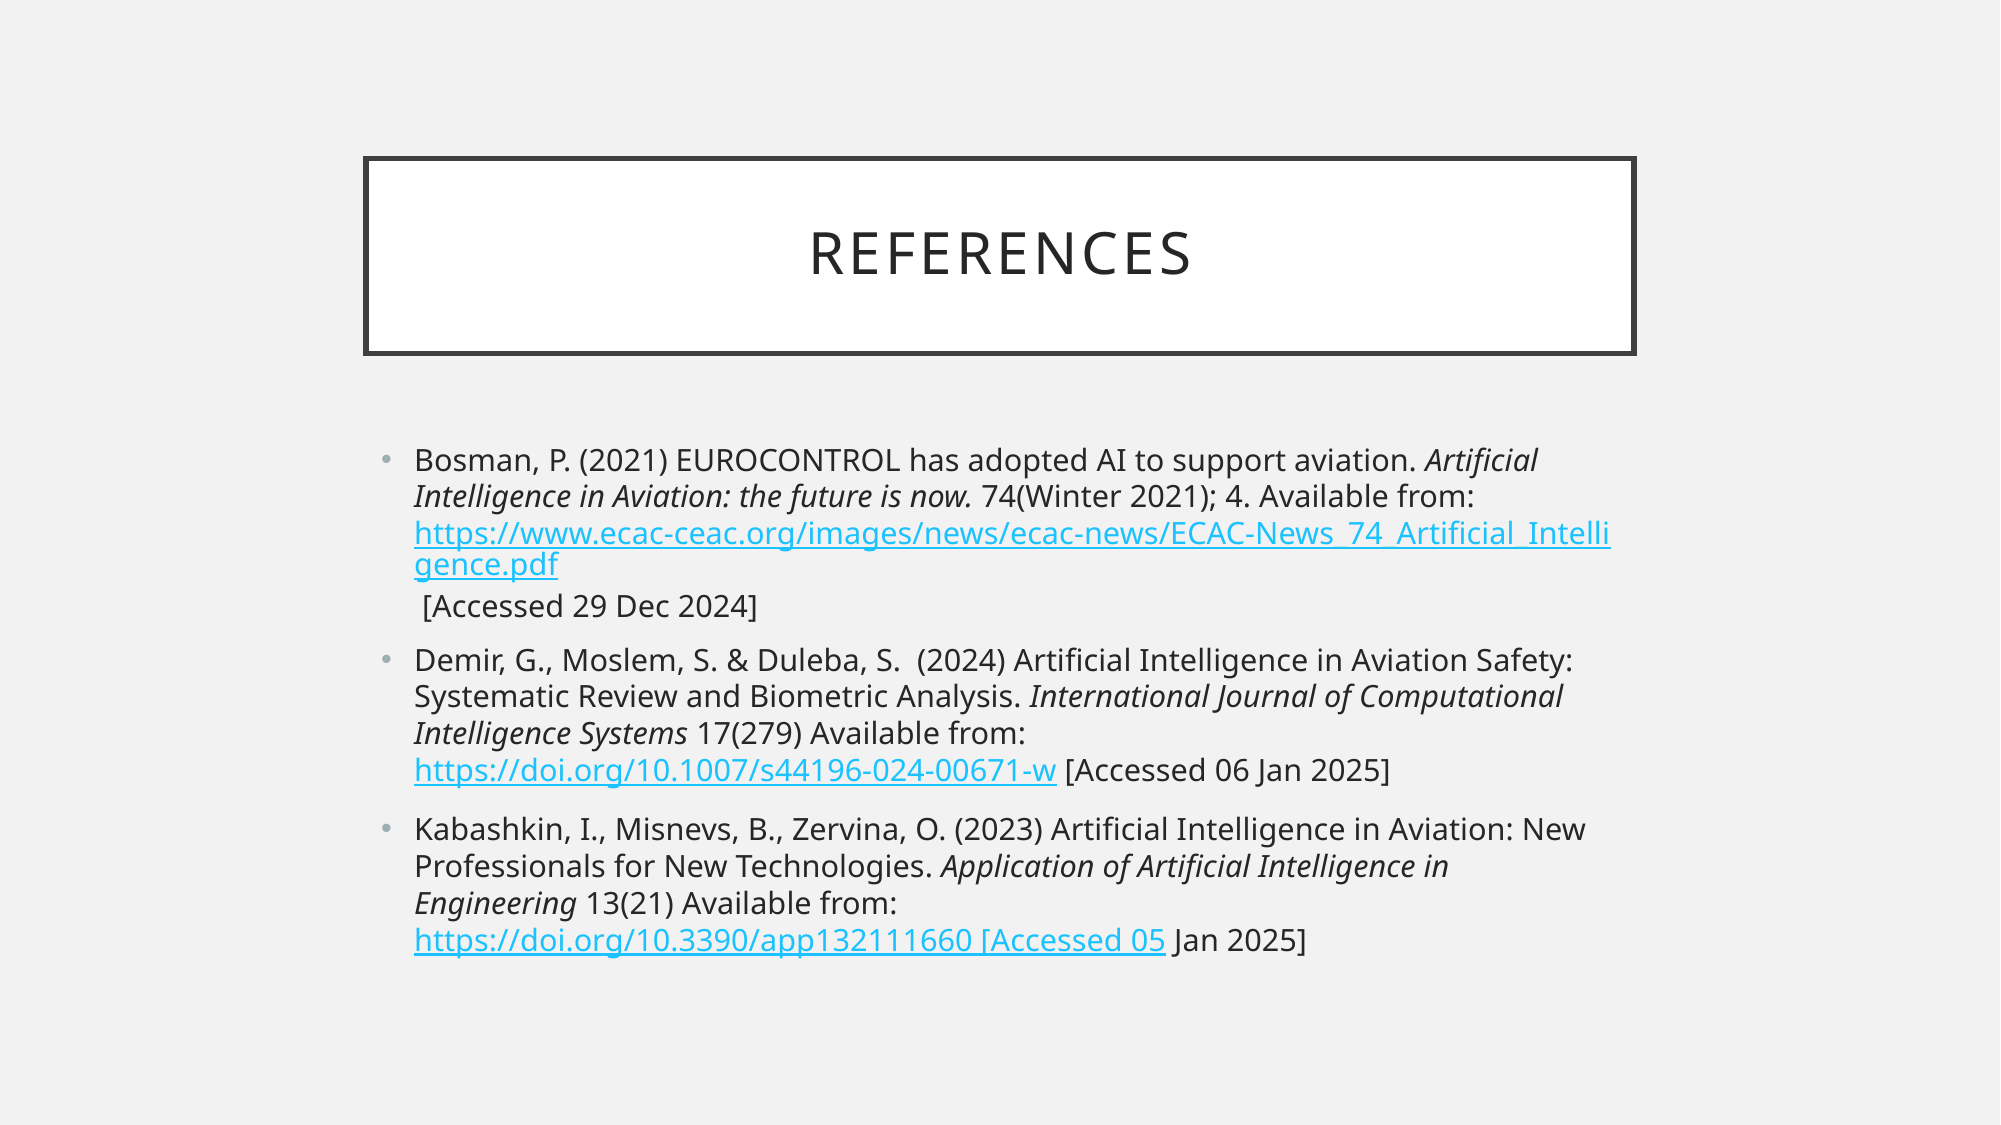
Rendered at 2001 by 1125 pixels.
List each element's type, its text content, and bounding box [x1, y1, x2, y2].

title References [363, 156, 1637, 356]
list Bosman, P. (2021) EUROCONTROL has adopted AI to support aviation. Artificial Intelligence in Aviation: the future is now. 74(Winter 2021); 4. Available from: https://www.ecac-ceac.org/images/news/ecac-news/ECAC-News_74_Artificial_Intelligence.pdf [Accessed 29 Dec 2024] Demir, G., Moslem, S. & Duleba, S. (2024) Artificial Intelligence in Aviation Safety: Systematic Review and Biometric Analysis. International Journal of Computational Intelligence Systems 17(279) Available from: https://doi.org/10.1007/s44196-024-00671-w [Accessed 06 Jan 2025] Kabashkin, I., Misnevs, B., Zervina, O. (2023) Artificial Intelligence in Aviation: New Professionals for New Technologies. Application of Artificial Intelligence in Engineering 13(21) Available from: https://doi.org/10.3390/app132111660 [Accessed 05 Jan 2025] [366, 432, 1634, 942]
